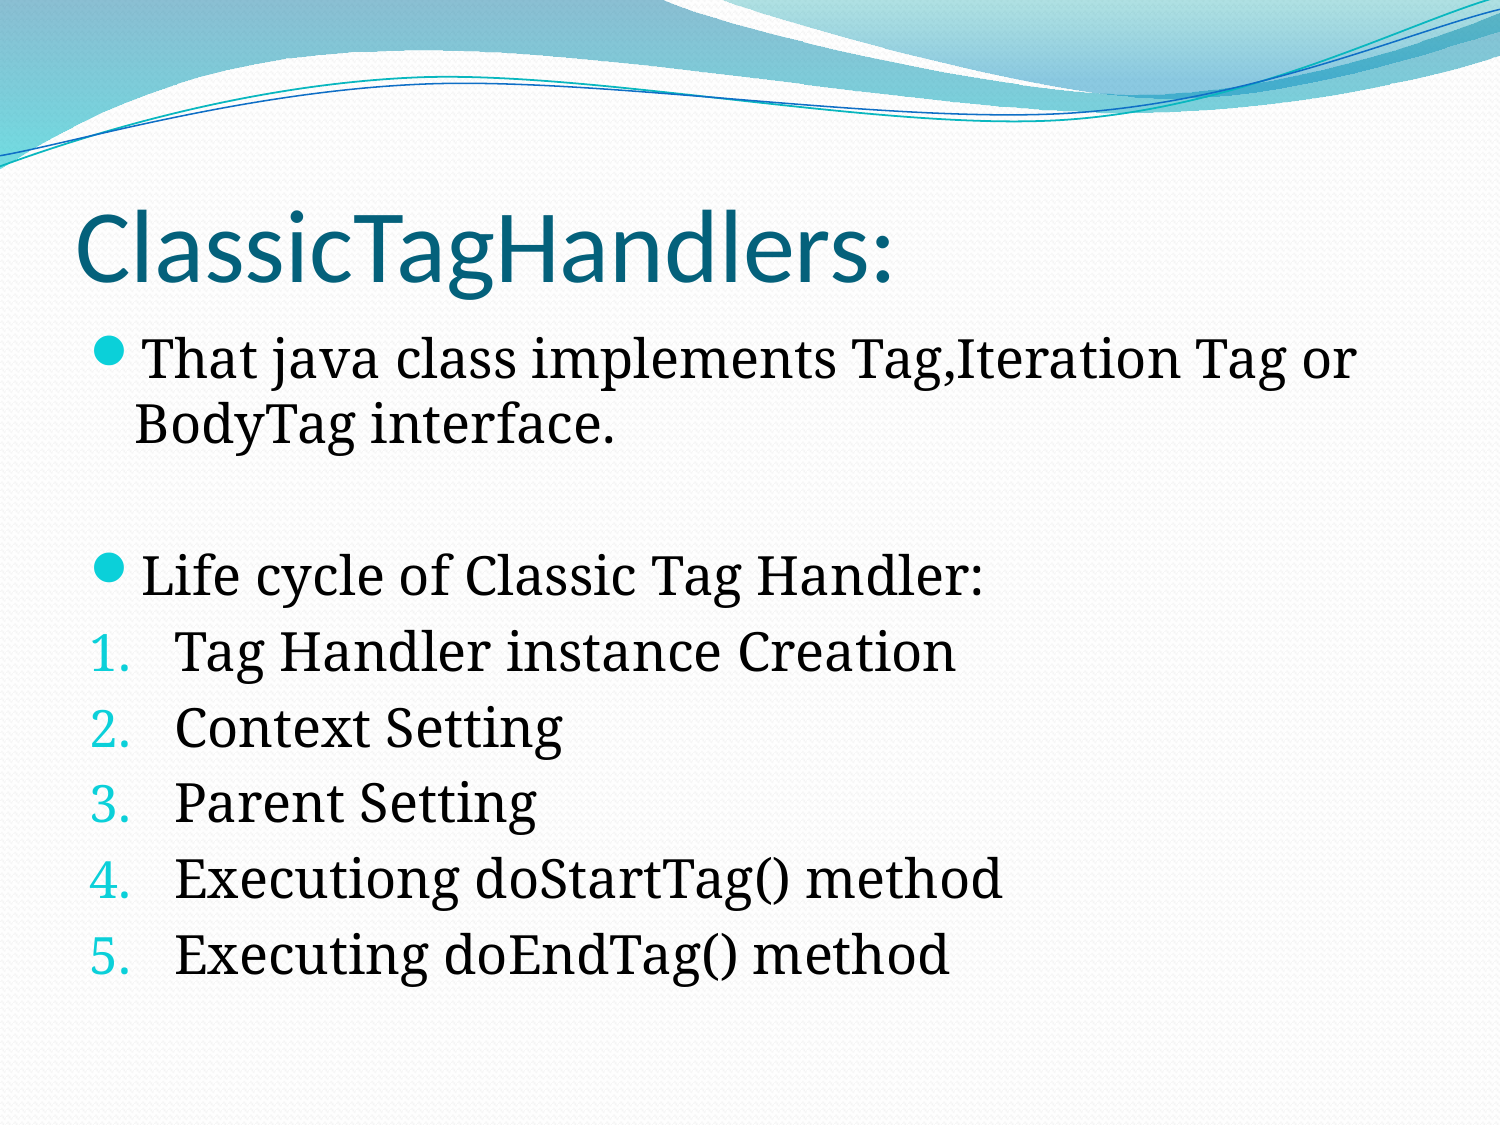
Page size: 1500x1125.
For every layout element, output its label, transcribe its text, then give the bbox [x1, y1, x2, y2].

title ClassicTagHandlers: [75, 115, 1425, 303]
list That java class implements Tag,Iteration Tag or BodyTag interface. Life cycle of Classic Tag Handler: Tag Handler instance Creation Context Setting Parent Setting Executiong doStartTag() method Executing doEndTag() method [75, 317, 1425, 1038]
